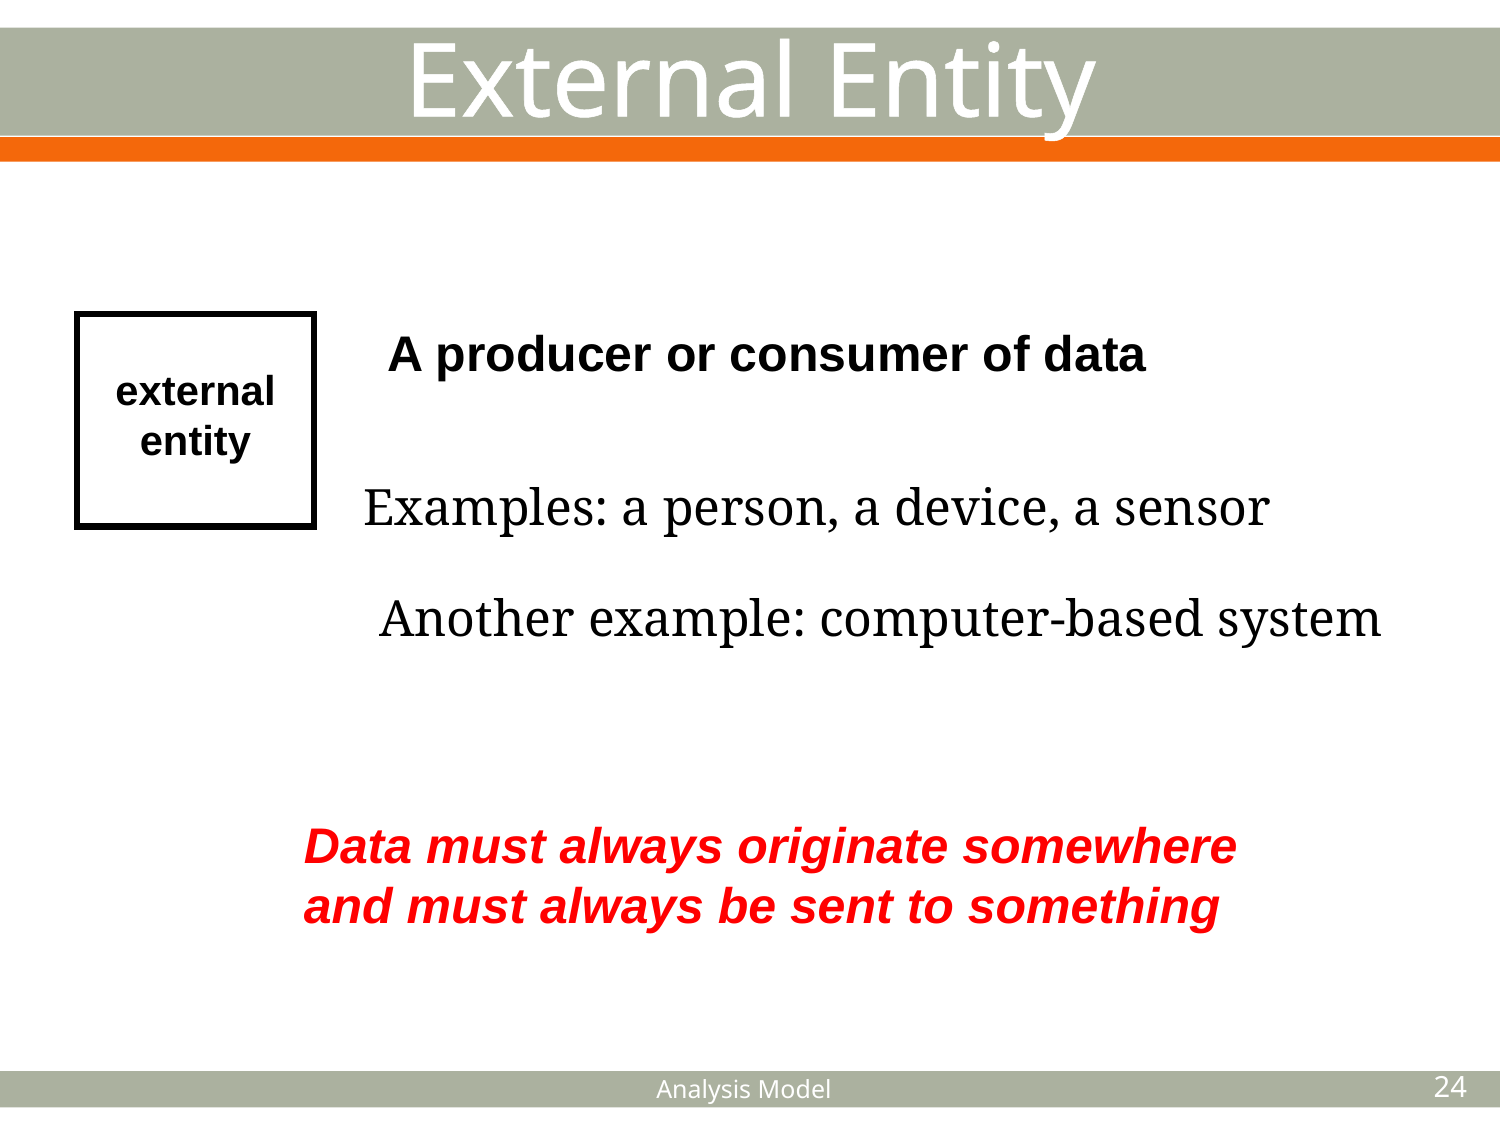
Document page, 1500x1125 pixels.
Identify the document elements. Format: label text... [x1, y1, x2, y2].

text_box Another example: computer-based system [364, 578, 1459, 654]
text_box [76, 515, 315, 527]
text_box Data must always originate somewhere and must always be sent to something [289, 806, 1253, 941]
footer Analysis Model [348, 1058, 1140, 1119]
title External Entity [0, 29, 1500, 123]
text_box Examples: a person, a device, a sensor [348, 468, 1286, 543]
text_box A producer or consumer of data [372, 314, 1163, 389]
slide_number 24 [1222, 1058, 1483, 1119]
text_box external entity [76, 314, 315, 515]
